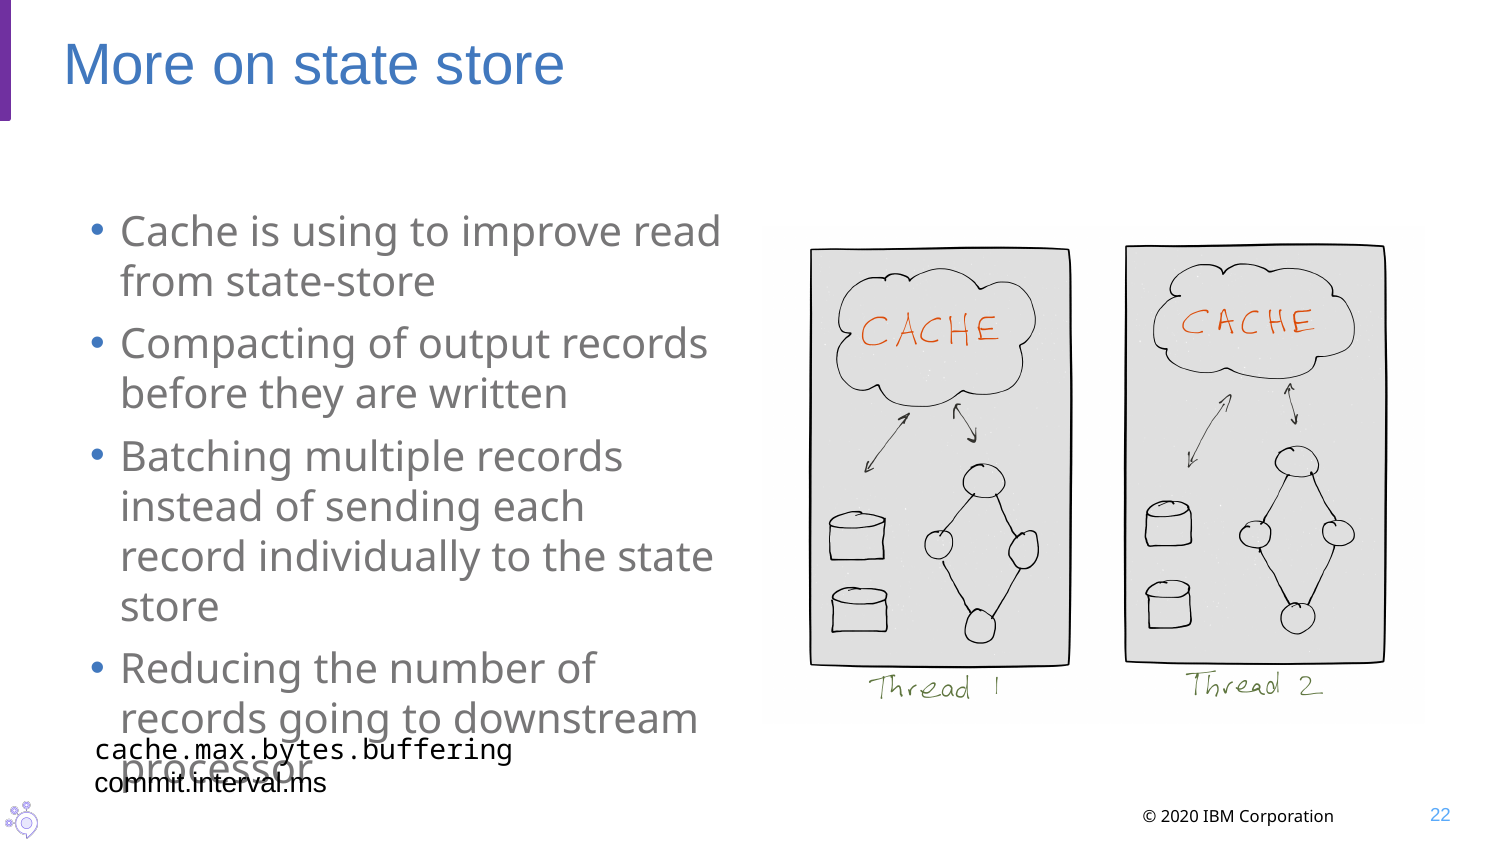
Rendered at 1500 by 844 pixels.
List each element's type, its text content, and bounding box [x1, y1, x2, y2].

picture [5, 801, 38, 839]
picture [762, 226, 1426, 724]
slide_number 22 [1400, 791, 1467, 837]
text_box cache.max.bytes.buffering commit.interval.ms [79, 723, 529, 806]
list Cache is using to improve read from state-store Compacting of output records before they are written Batching multiple records instead of sending each record individually to the state store Reducing the number of records going to downstream processor [74, 196, 738, 754]
title More on state store [47, 6, 1426, 116]
